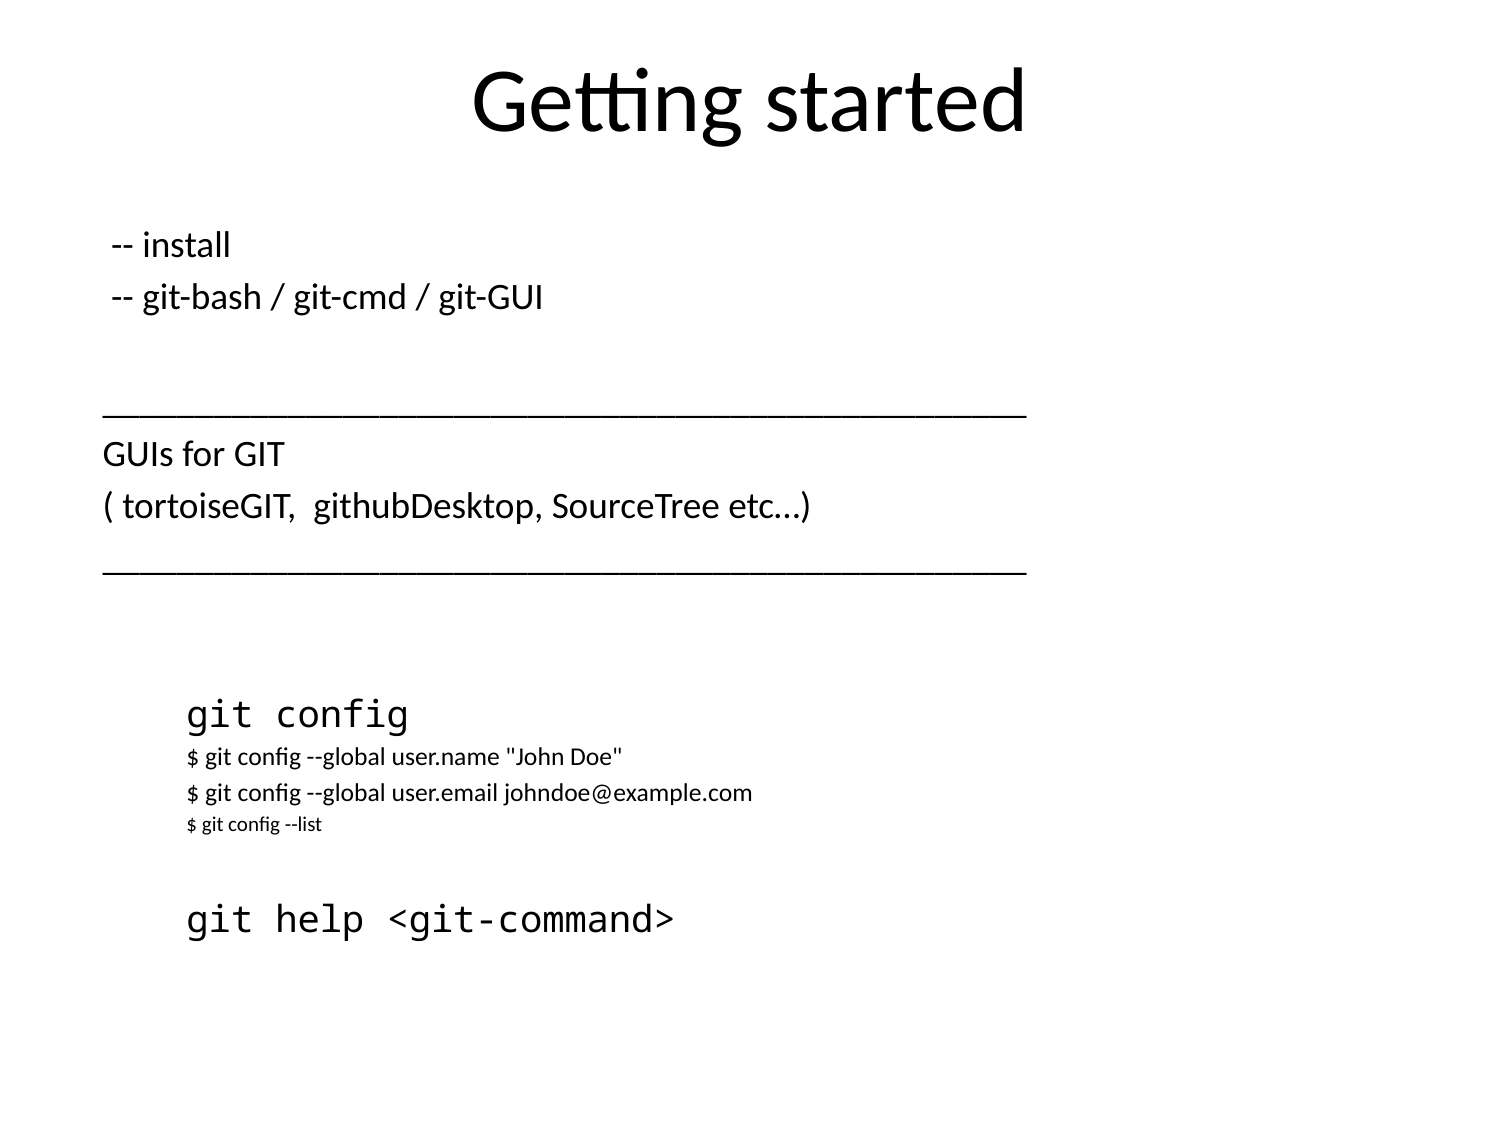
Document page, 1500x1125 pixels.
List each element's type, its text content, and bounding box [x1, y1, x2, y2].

list -- install -- git-bash / git-cmd / git-GUI __________________________________________________ GUIs for GIT ( tortoiseGIT, githubDesktop, SourceTree etc…) __________________________________________________ git config $ git config --global user.name "John Doe" $ git config --global user.email johndoe@example.com $ git config --list git help <git-command> [87, 212, 1438, 955]
title Getting started [75, 1, 1425, 189]
